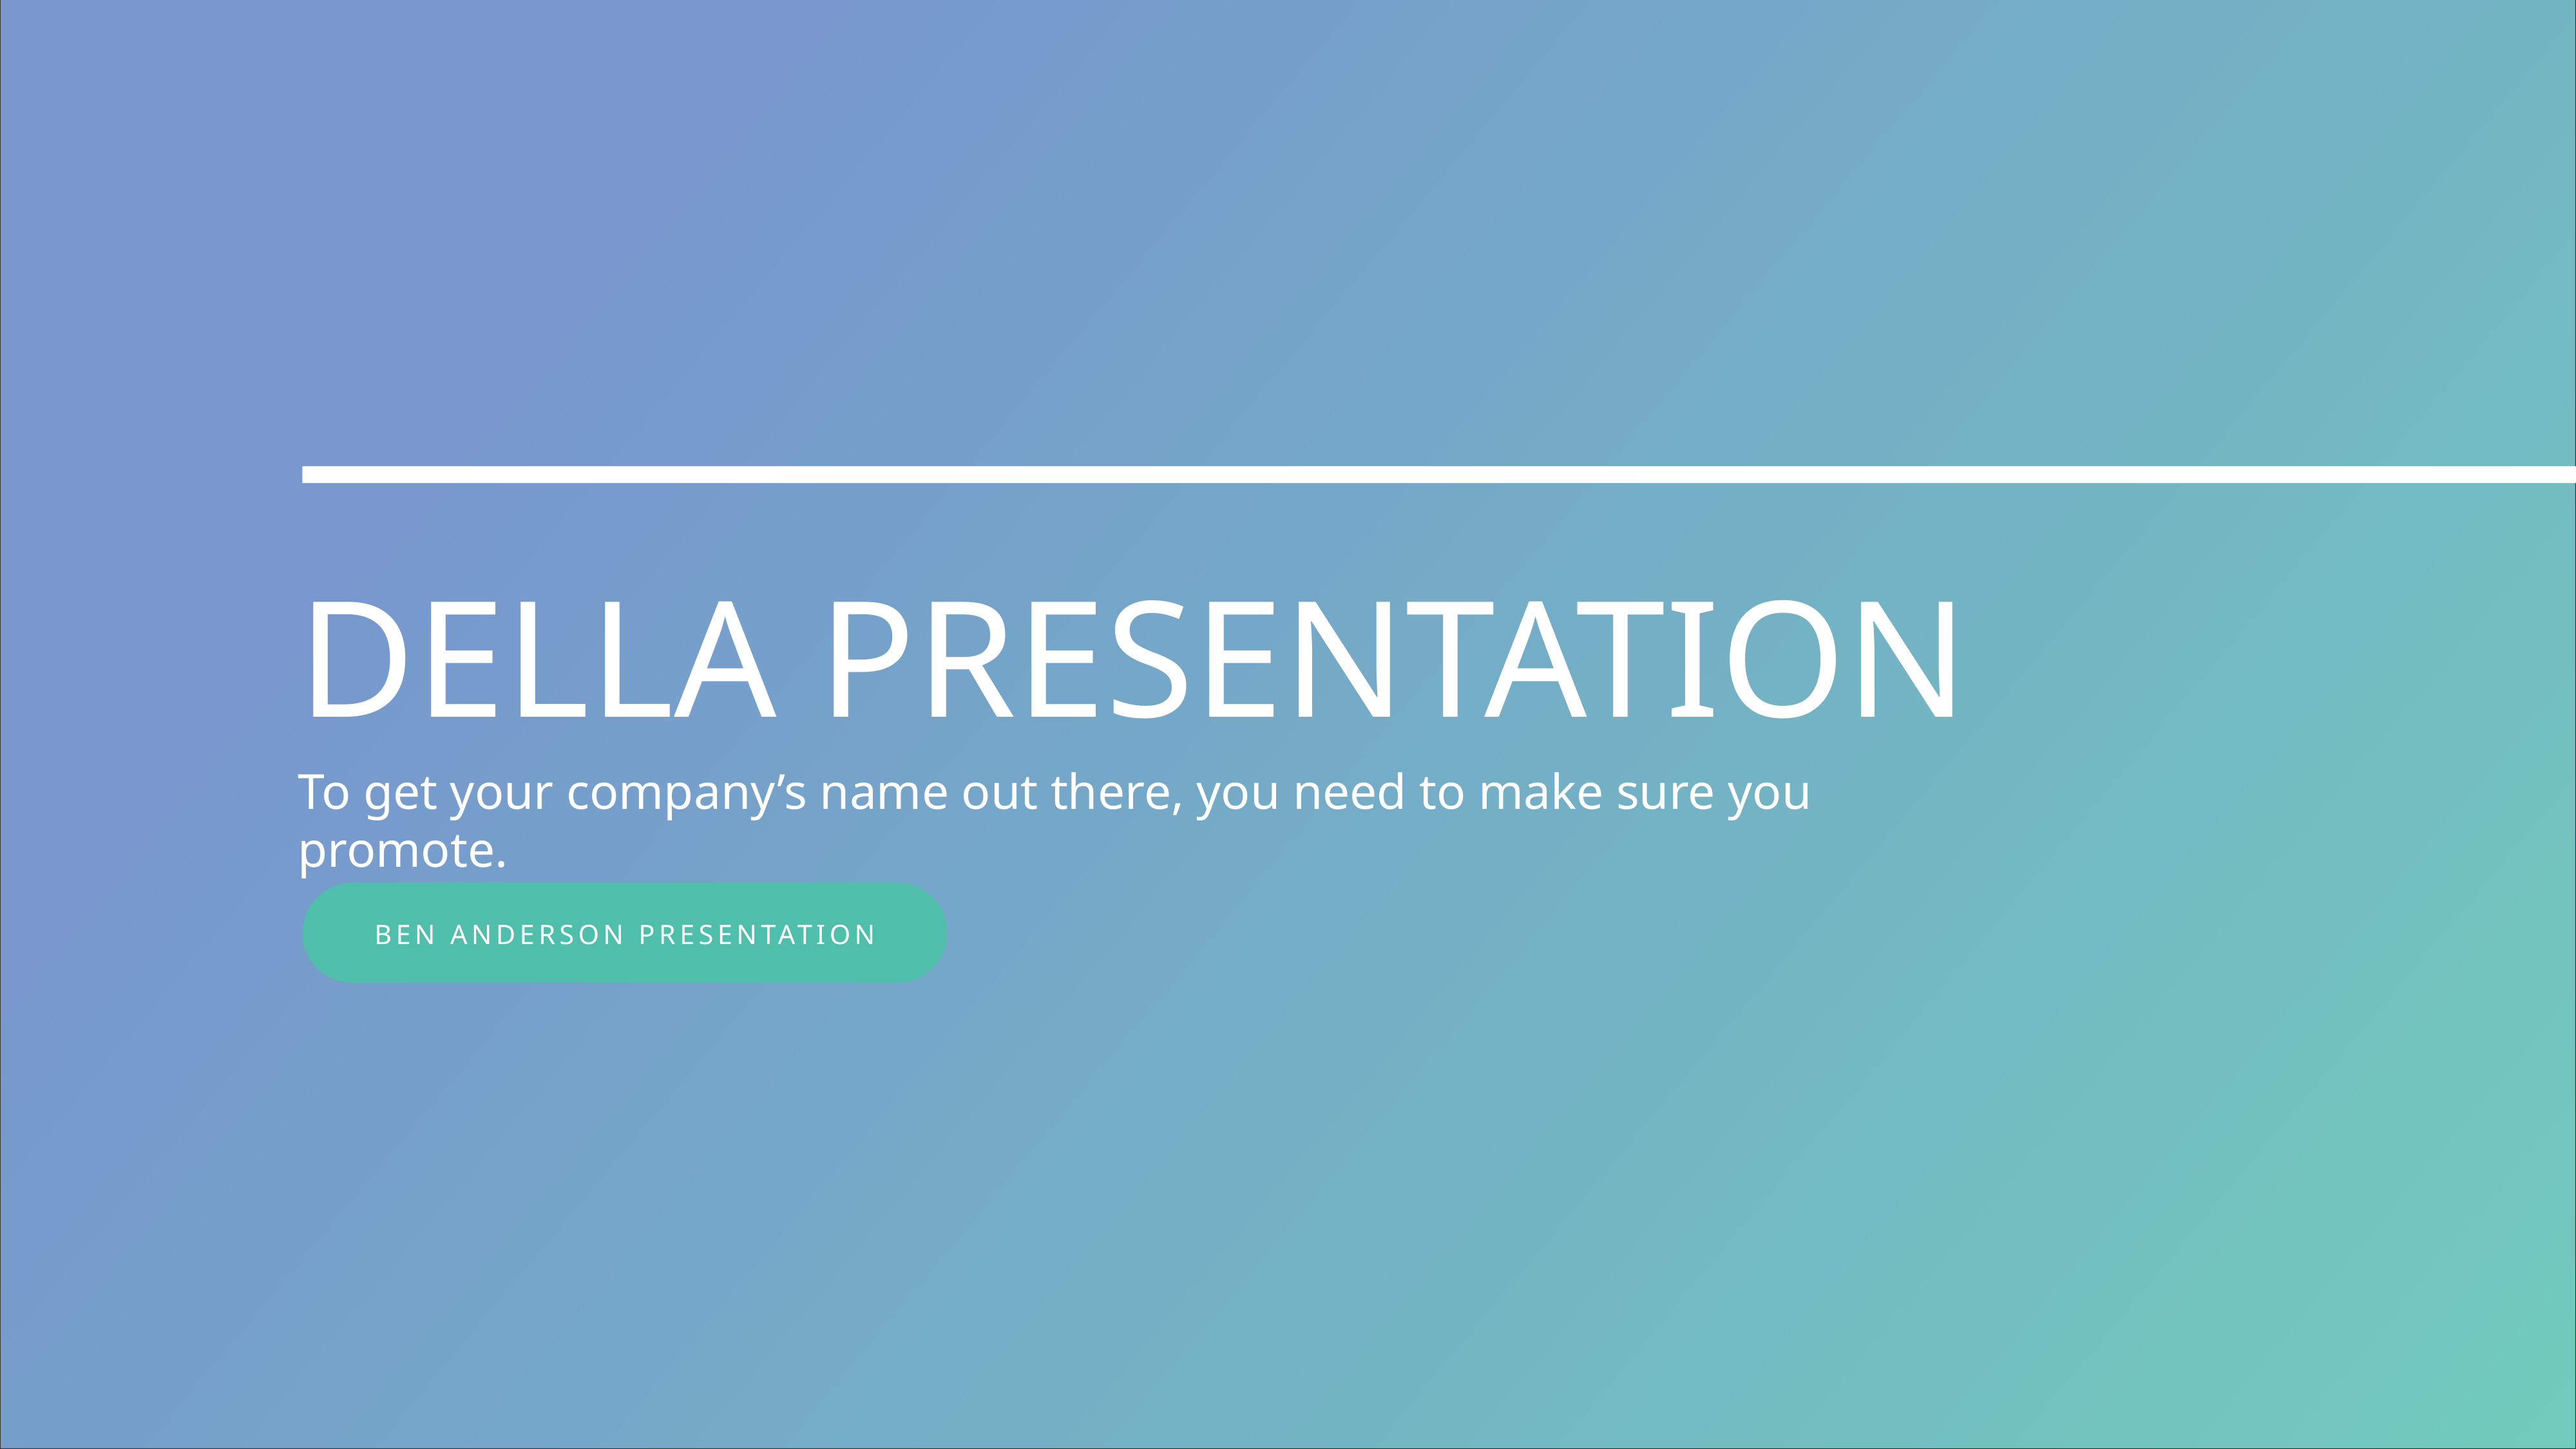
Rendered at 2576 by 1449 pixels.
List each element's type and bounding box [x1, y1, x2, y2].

picture [0, 0, 2576, 1449]
text_box [289, 466, 2576, 825]
text_box [302, 882, 948, 983]
